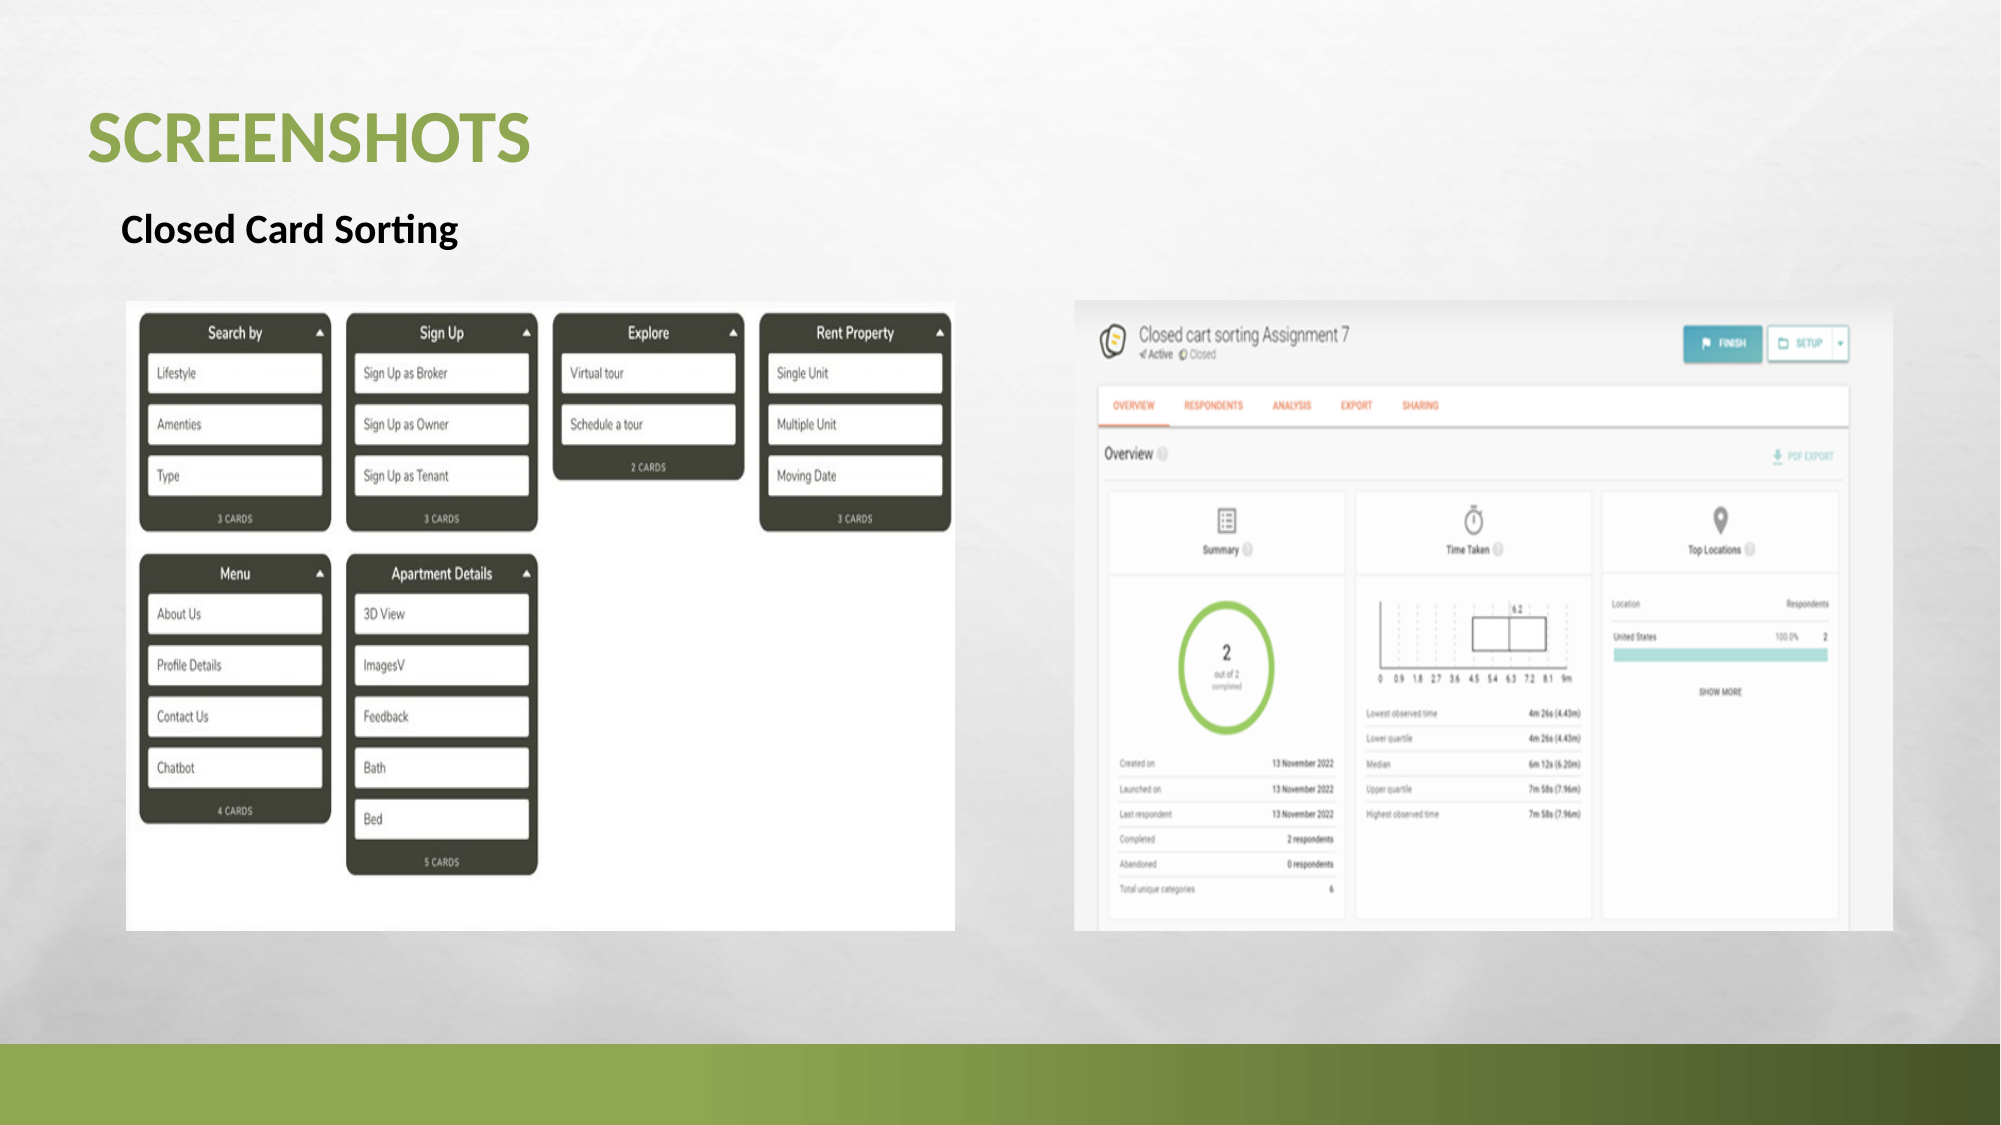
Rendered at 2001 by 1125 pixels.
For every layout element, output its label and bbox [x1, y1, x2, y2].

text_box [0, 0, 1966, 1091]
picture [1074, 299, 1894, 932]
picture [0, 0, 2000, 1125]
picture [118, 301, 956, 932]
